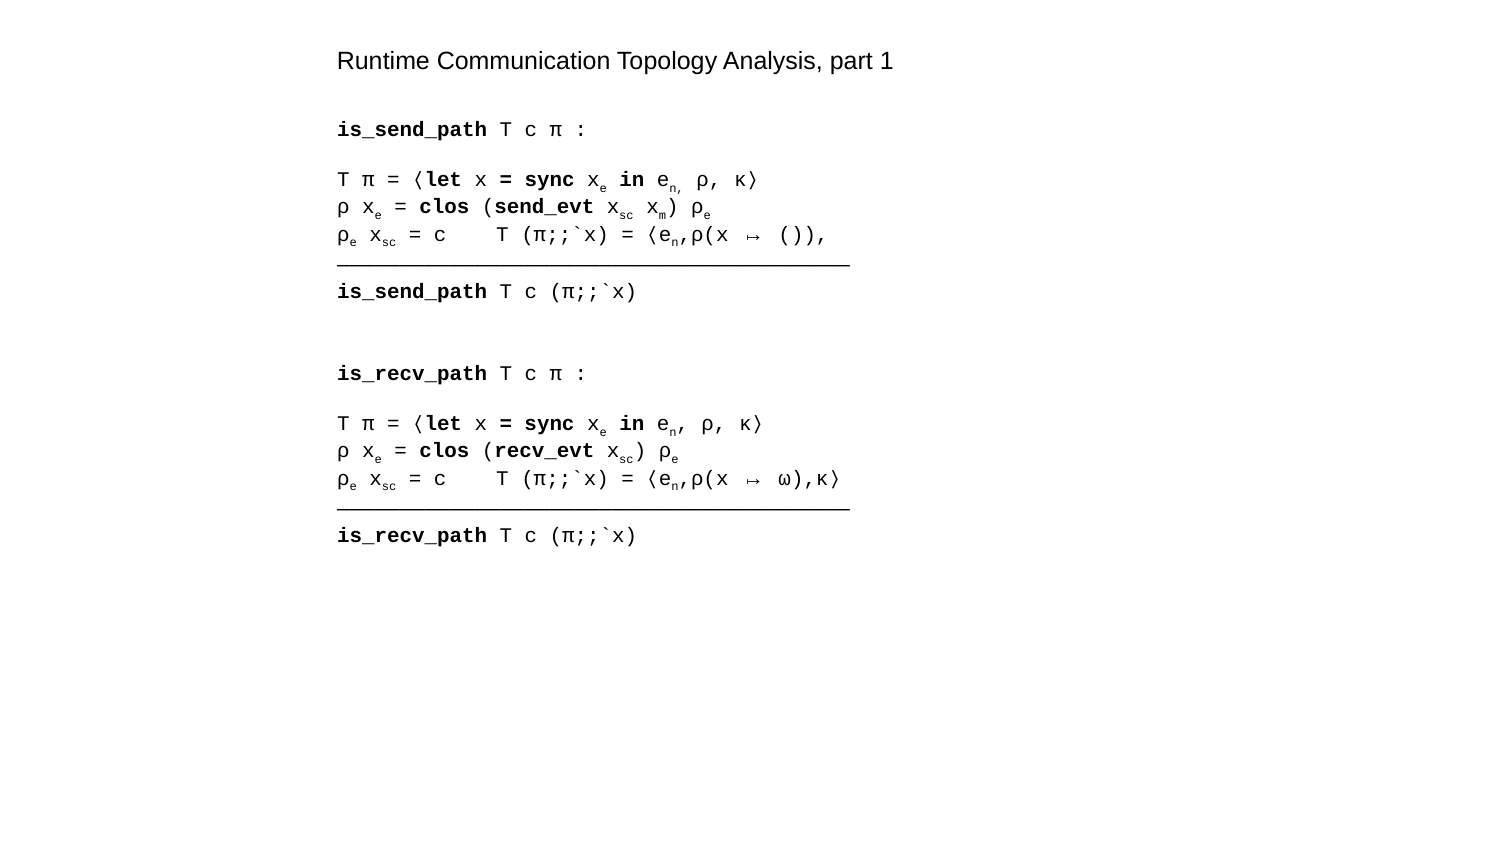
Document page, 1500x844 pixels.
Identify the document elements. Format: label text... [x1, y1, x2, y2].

text_box Runtime Communication Topology Analysis, part 1 [321, 0, 1400, 90]
list is_send_path T c π : T π = ⟨let x = sync xe in en, ρ, κ⟩ ρ xe = clos (send_evt xsc xm) ρe ρe xsc = c T (π;;`x) = ⟨en,ρ(x ↦ ()),————————————————————————————————————————— is_send_path T c (π;;`x) is_recv_path T c π : T π = ⟨let x = sync xe in en, ρ, κ⟩ ρ xe = clos (recv_evt xsc) ρe ρe xsc = c T (π;;`x) = ⟨en,ρ(x ↦ ω),κ⟩————————————————————————————————————————— is_recv_path T c (π;;`x) [321, 97, 1016, 831]
